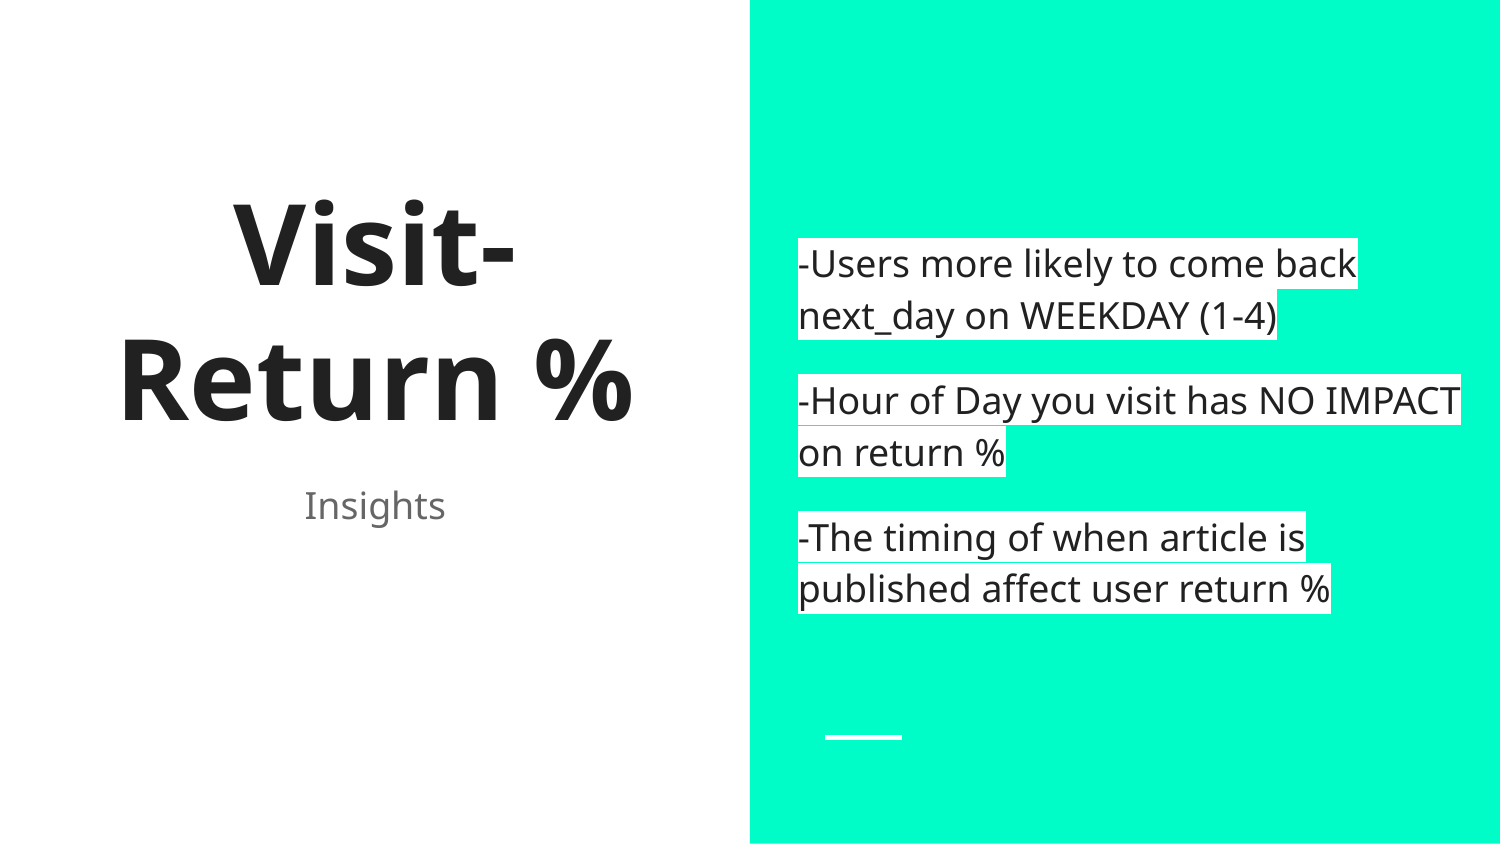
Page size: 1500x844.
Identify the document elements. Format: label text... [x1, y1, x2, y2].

subtitle Insights [43, 466, 708, 688]
title Visit-Return % [43, 177, 708, 458]
list -Users more likely to come back next_day on WEEKDAY (1-4) -Hour of Day you visit has NO IMPACT on return % -The timing of when article is published affect user return % [782, 118, 1491, 725]
